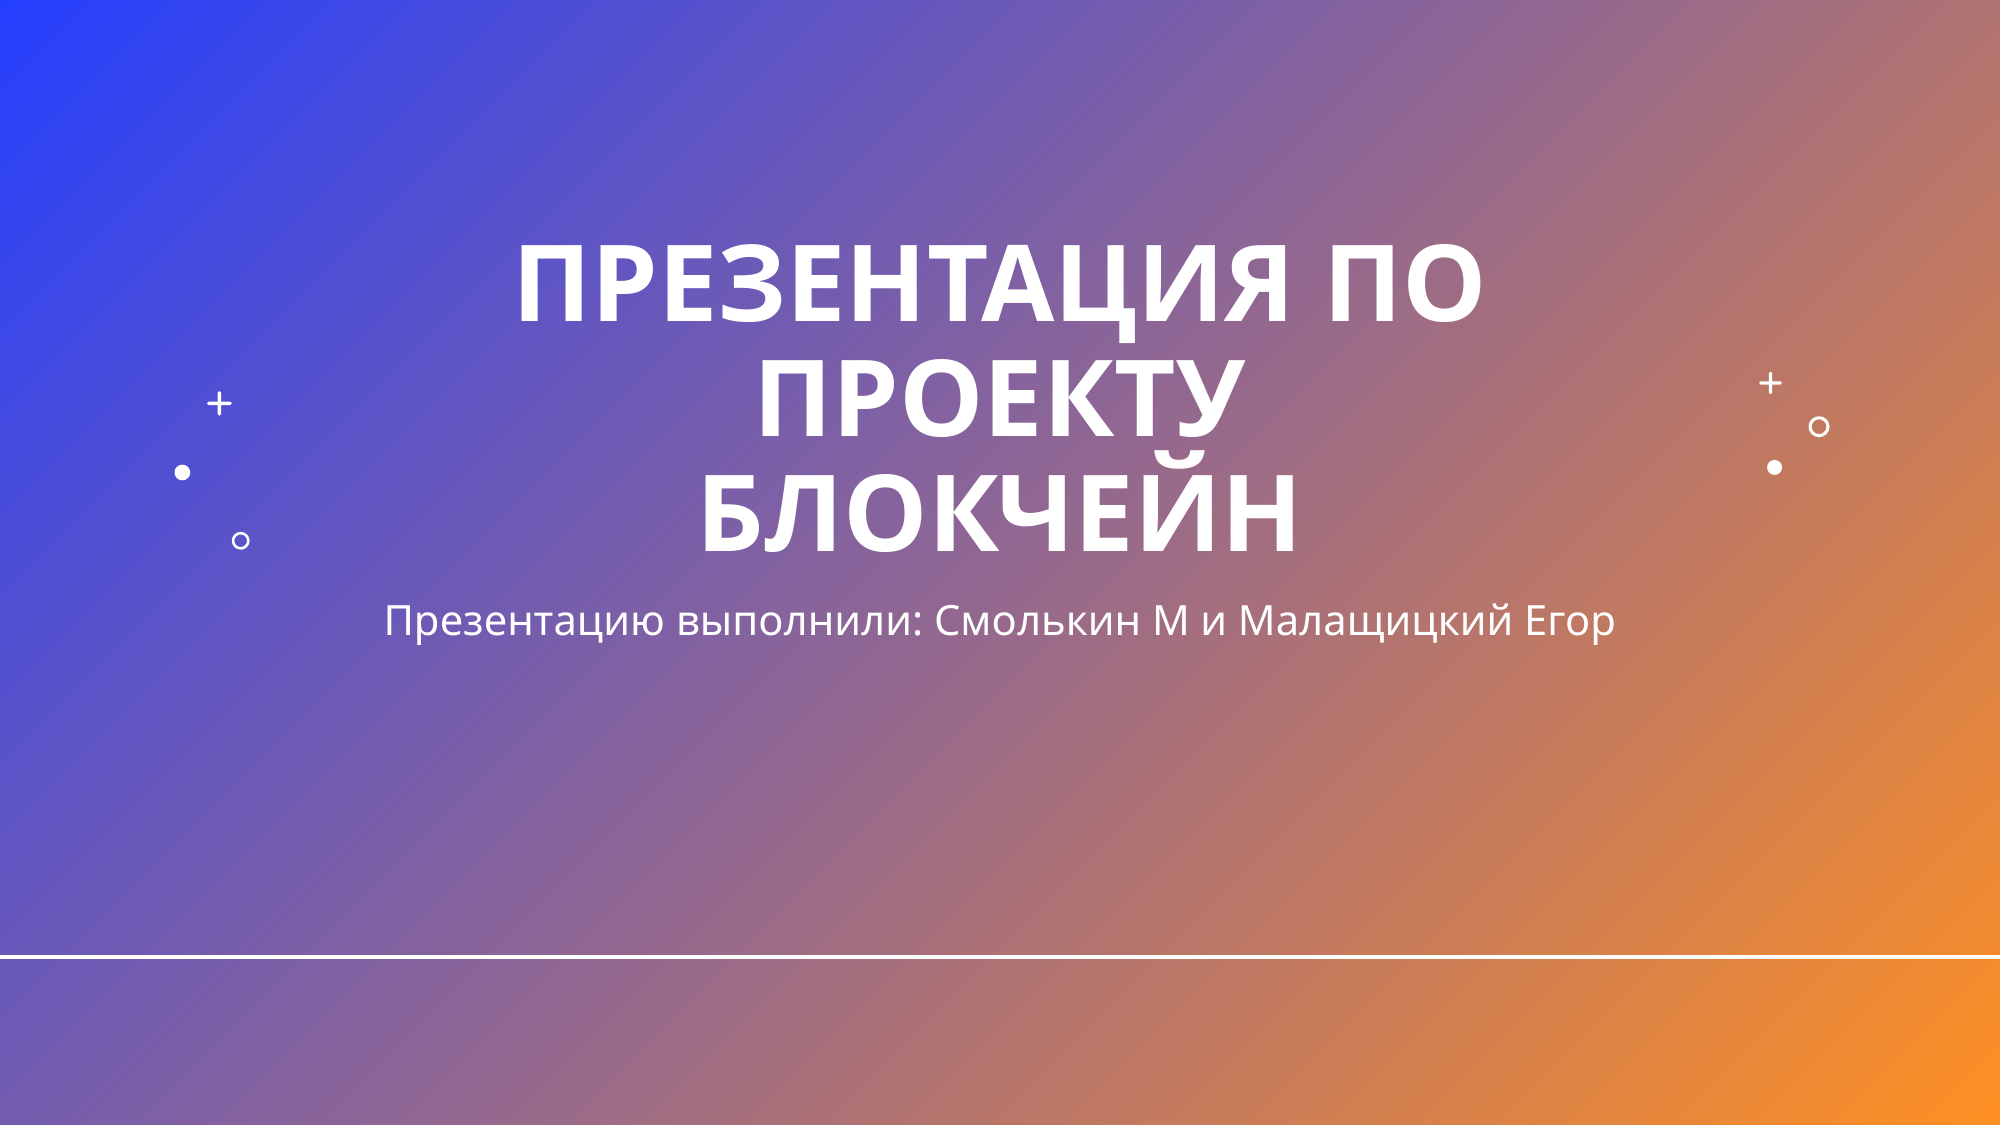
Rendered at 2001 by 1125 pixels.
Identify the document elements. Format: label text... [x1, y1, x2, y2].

text_box [231, 531, 250, 550]
text_box [1767, 459, 1783, 475]
text_box [174, 464, 191, 481]
text_box [1808, 416, 1830, 438]
text_box [0, 959, 2000, 1125]
title Презентация по проекту блокчейн [249, 198, 1751, 582]
subtitle Презентацию выполнили: Смолькин М и Малащицкий Егор [249, 591, 1751, 809]
text_box [206, 390, 232, 416]
text_box [1759, 371, 1782, 395]
text_box [0, 0, 2000, 955]
